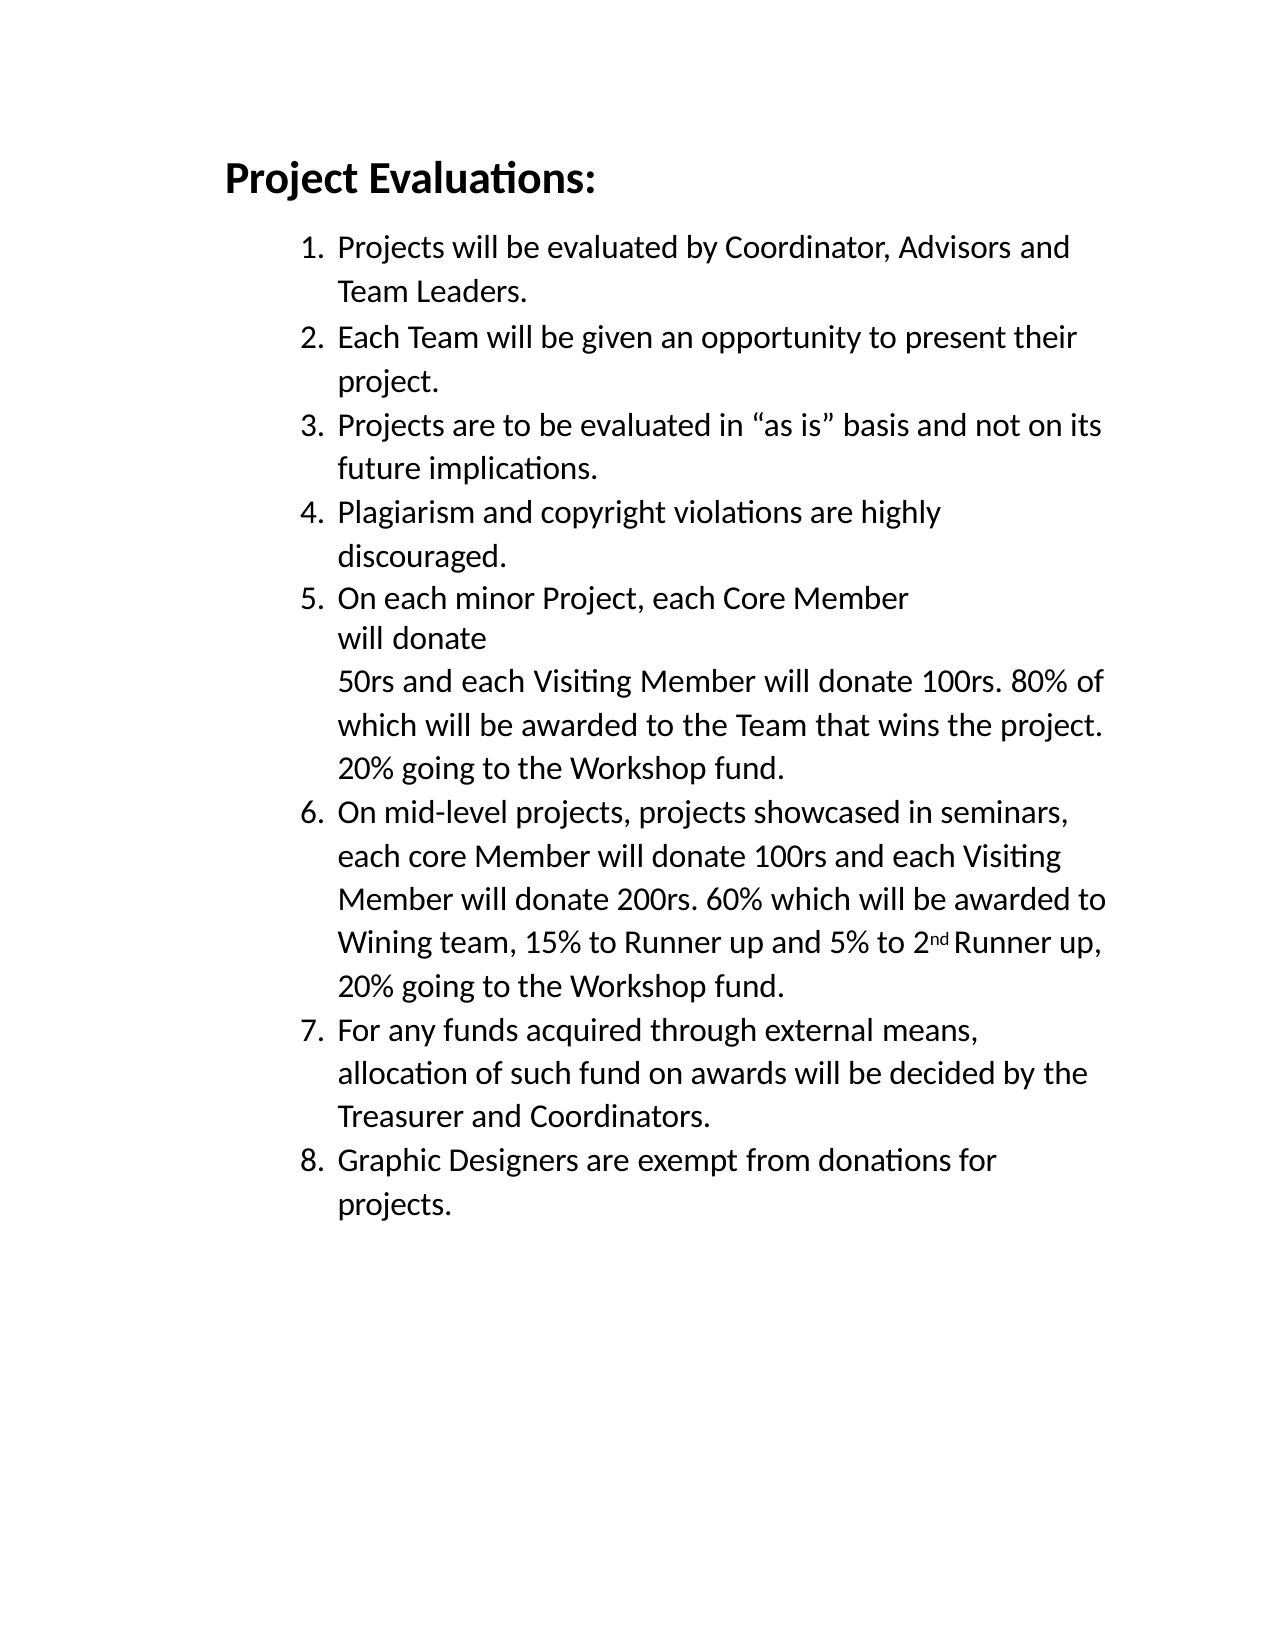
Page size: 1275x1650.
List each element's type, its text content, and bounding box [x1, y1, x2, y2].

text_box Project Evaluations: Projects will be evaluated by Coordinator, Advisors and Team Leaders. Each Team will be given an opportunity to present their project. Projects are to be evaluated in “as is” basis and not on its future implications. Plagiarism and copyright violations are highly discouraged. On each minor Project, each Core Member will donate 50rs and each Visiting Member will donate 100rs. 80% of which will be awarded to the Team that wins the project. 20% going to the Workshop fund. On mid-level projects, projects showcased in seminars, each core Member will donate 100rs and each Visiting Member will donate 200rs. 60% which will be awarded to Wining team, 15% to Runner up and 5% to 2nd Runner up, 20% going to the Workshop fund. For any funds acquired through external means, allocation of such fund on awards will be decided by the Treasurer and Coordinators. Graphic Designers are exempt from donations for projects. [218, 114, 1124, 1223]
